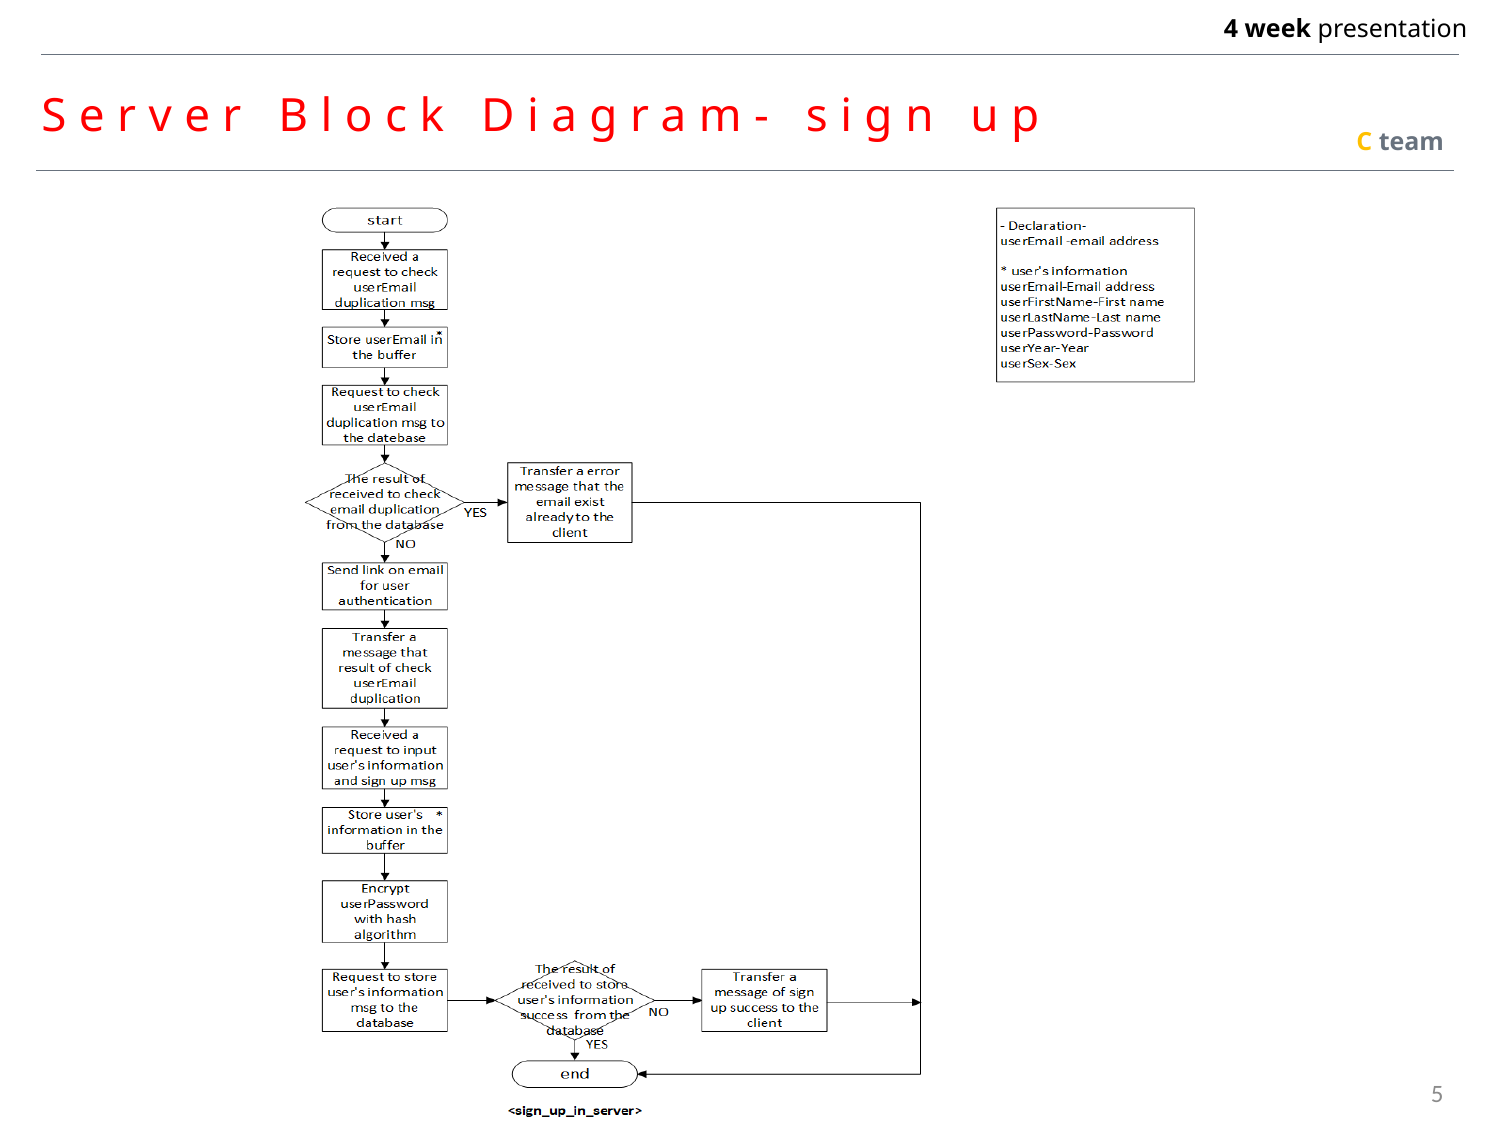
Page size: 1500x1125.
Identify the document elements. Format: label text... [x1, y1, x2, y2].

picture [304, 205, 1195, 1125]
text_box Server Block Diagram- sign up [26, 87, 1194, 149]
slide_number 5 [1195, 1062, 1459, 1123]
